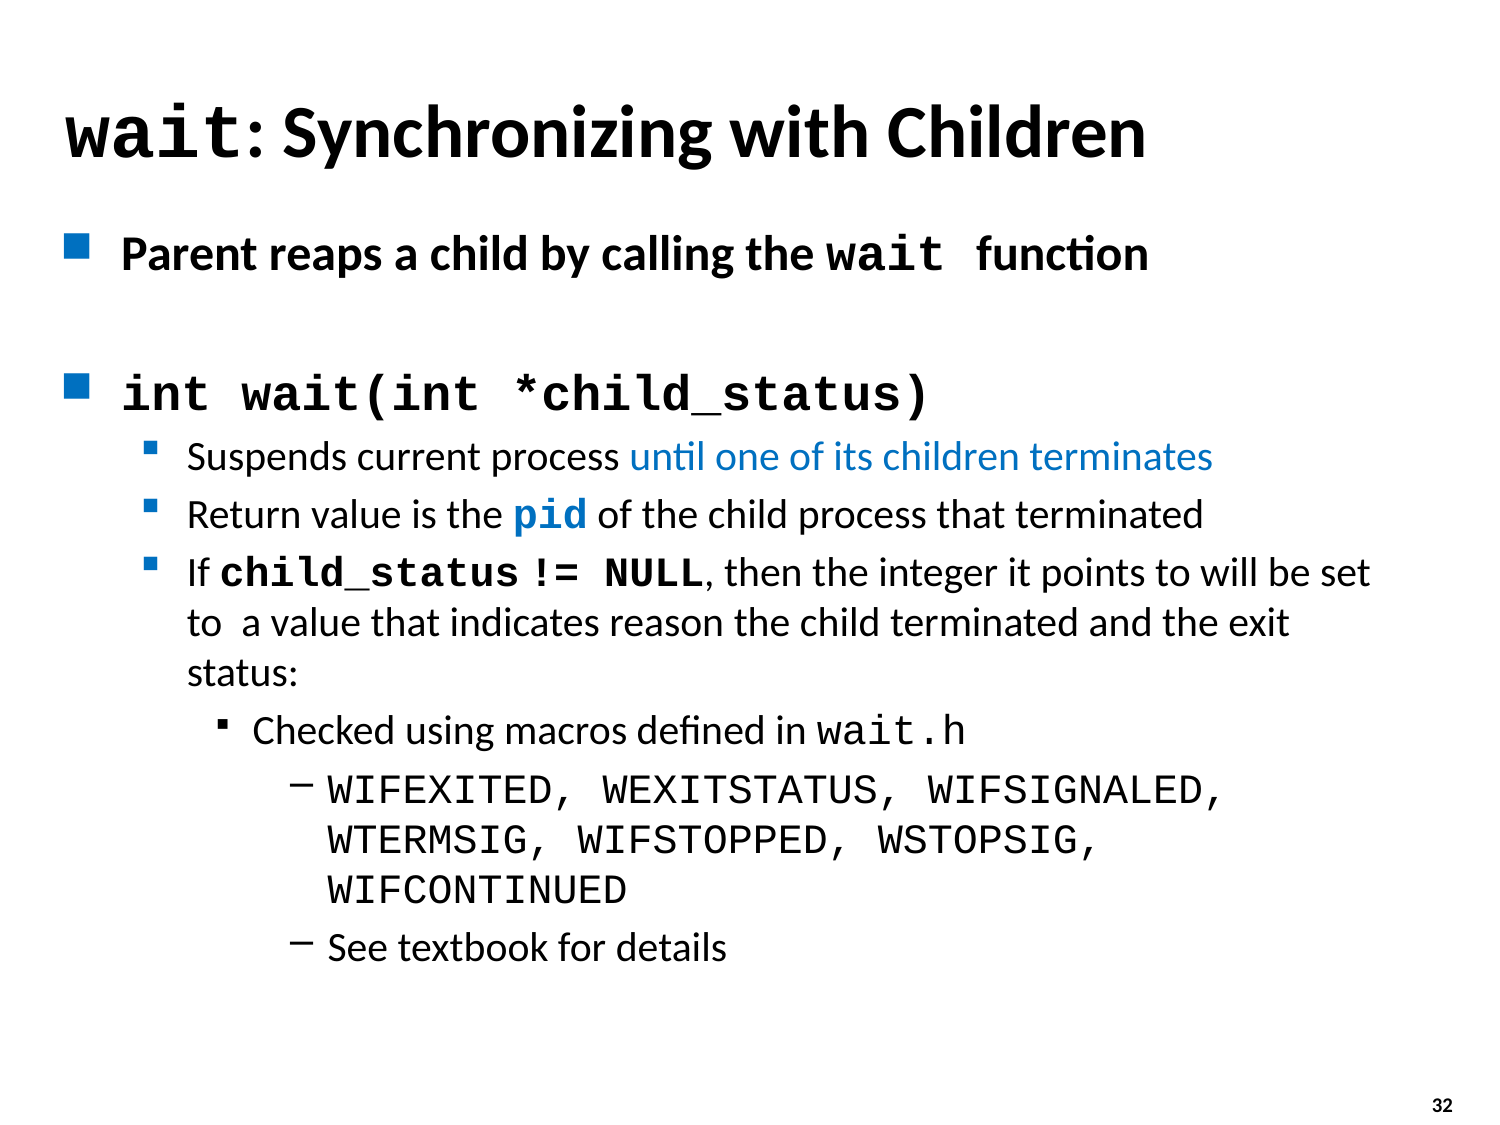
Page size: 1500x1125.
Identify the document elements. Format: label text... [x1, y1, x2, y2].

title wait: Synchronizing with Children [49, 80, 1413, 176]
list Parent reaps a child by calling the wait function int wait(int *child_status) Suspends current process until one of its children terminates Return value is the pid of the child process that terminated If child_status != NULL, then the integer it points to will be set to a value that indicates reason the child terminated and the exit status: Checked using macros defined in wait.h WIFEXITED, WEXITSTATUS, WIFSIGNALED, WTERMSIG, WIFSTOPPED, WSTOPSIG, WIFCONTINUED See textbook for details [49, 212, 1405, 1051]
